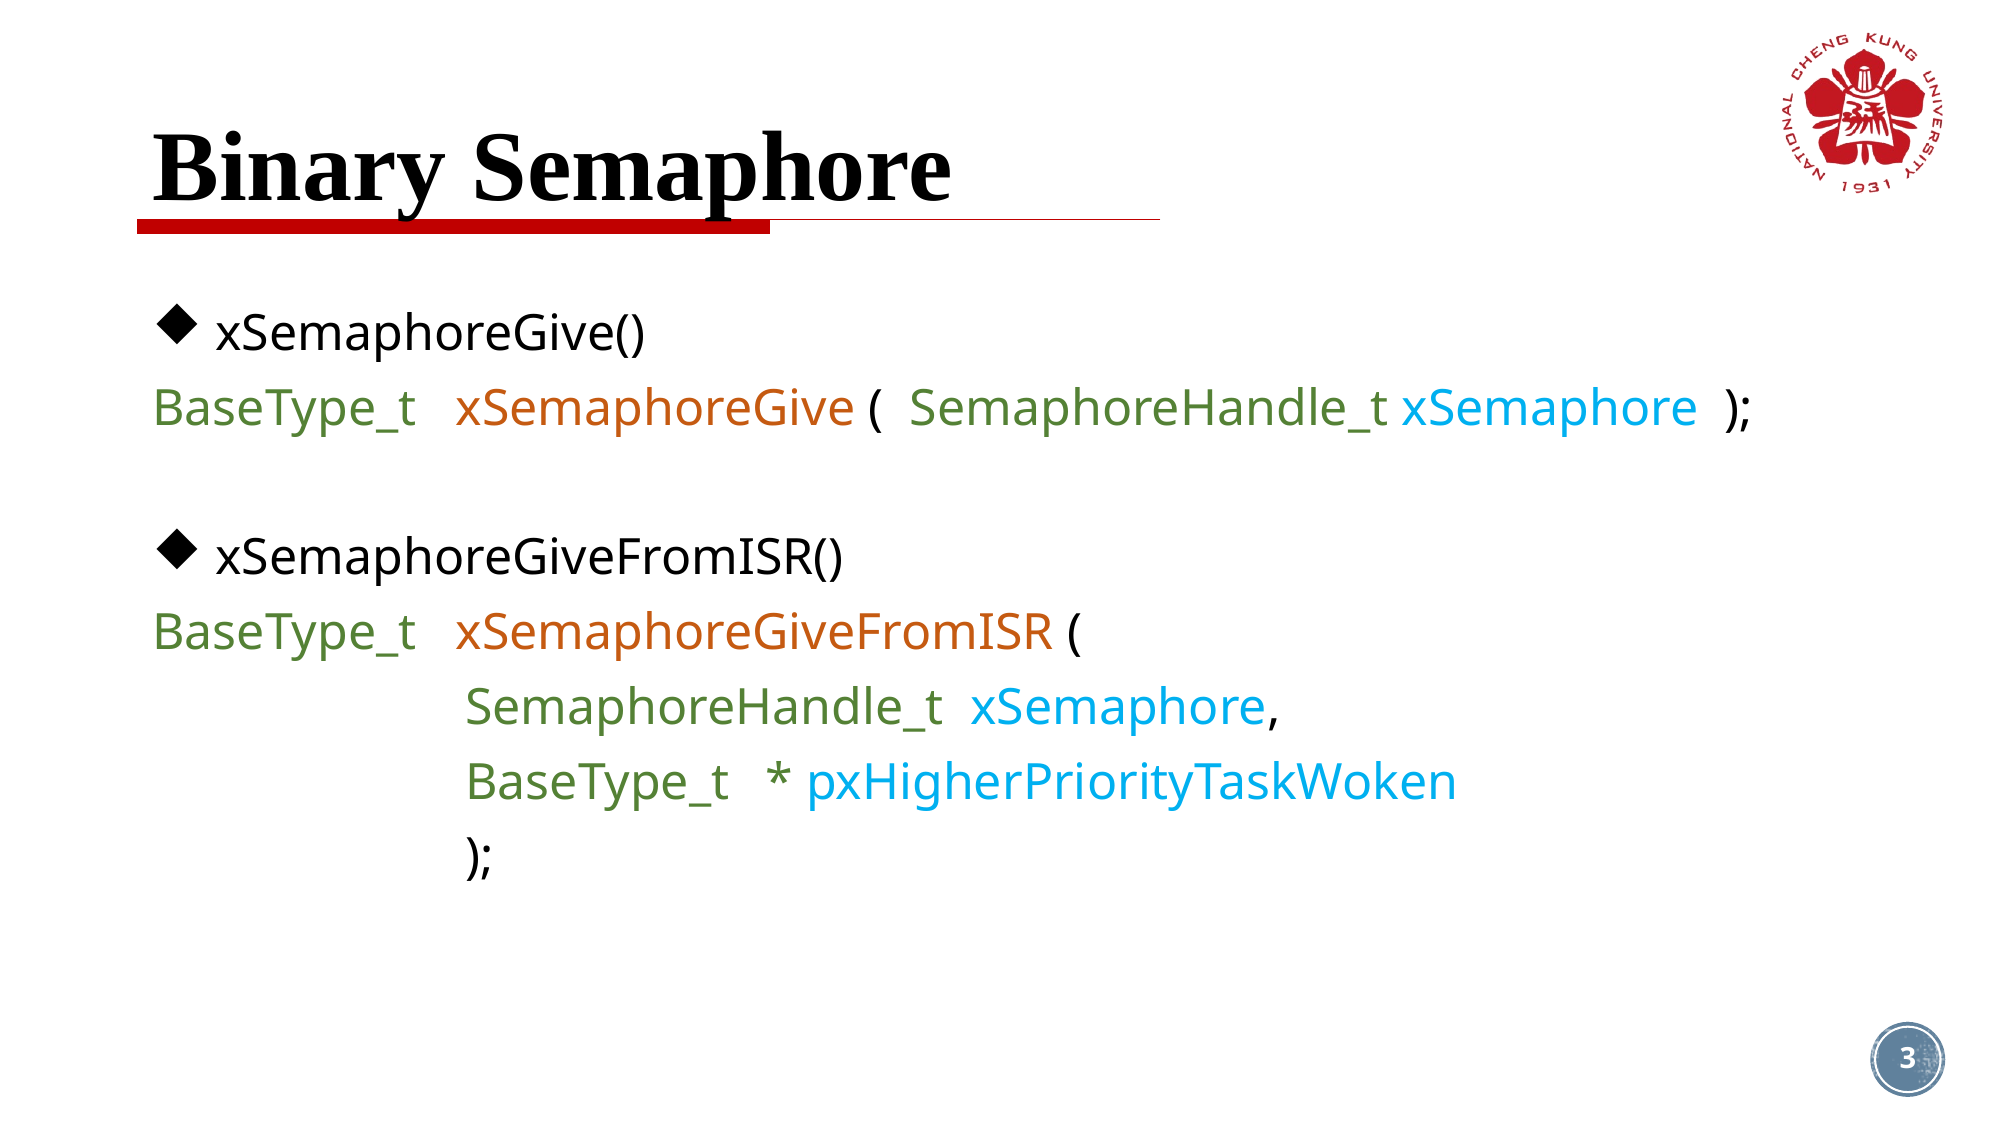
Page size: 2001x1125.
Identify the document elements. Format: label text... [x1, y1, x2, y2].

slide_number 3 [1855, 1028, 1961, 1089]
picture [1779, 29, 1946, 195]
list xSemaphoreGive() BaseType_t xSemaphoreGive ( SemaphoreHandle_t xSemaphore ); xSemaphoreGiveFromISR() BaseType_t xSemaphoreGiveFromISR ( SemaphoreHandle_t xSemaphore, BaseType_t * pxHigherPriorityTaskWoken ); [137, 299, 1863, 1014]
title Binary Semaphore [137, 59, 1863, 278]
